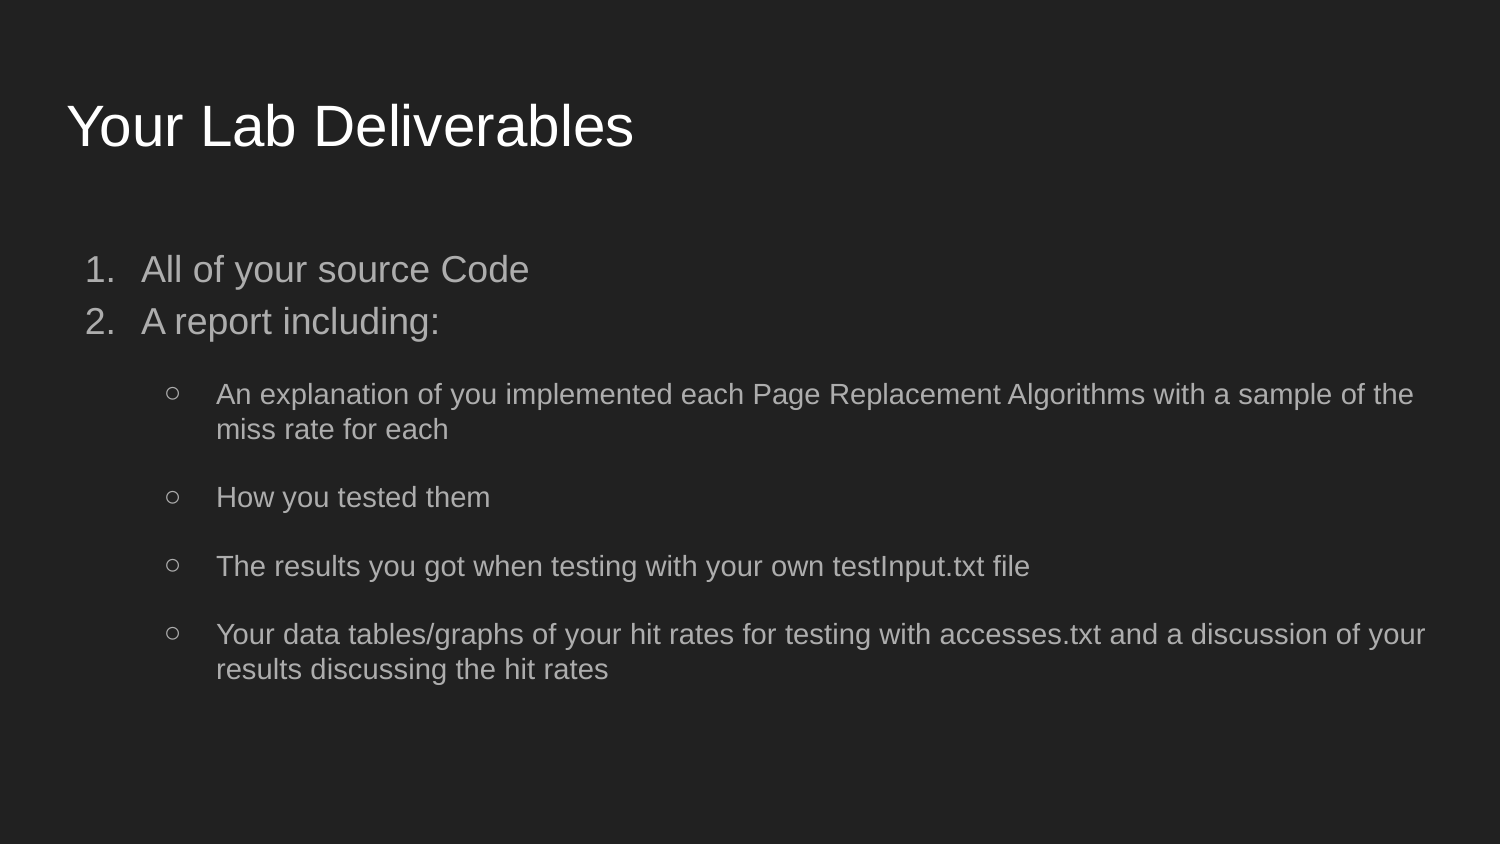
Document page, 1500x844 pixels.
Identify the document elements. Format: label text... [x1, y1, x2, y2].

list All of your source Code A report including: An explanation of you implemented each Page Replacement Algorithms with a sample of the miss rate for each How you tested them The results you got when testing with your own testInput.txt file Your data tables/graphs of your hit rates for testing with accesses.txt and a discussion of your results discussing the hit rates [51, 223, 1449, 725]
title Your Lab Deliverables [51, 72, 1449, 167]
